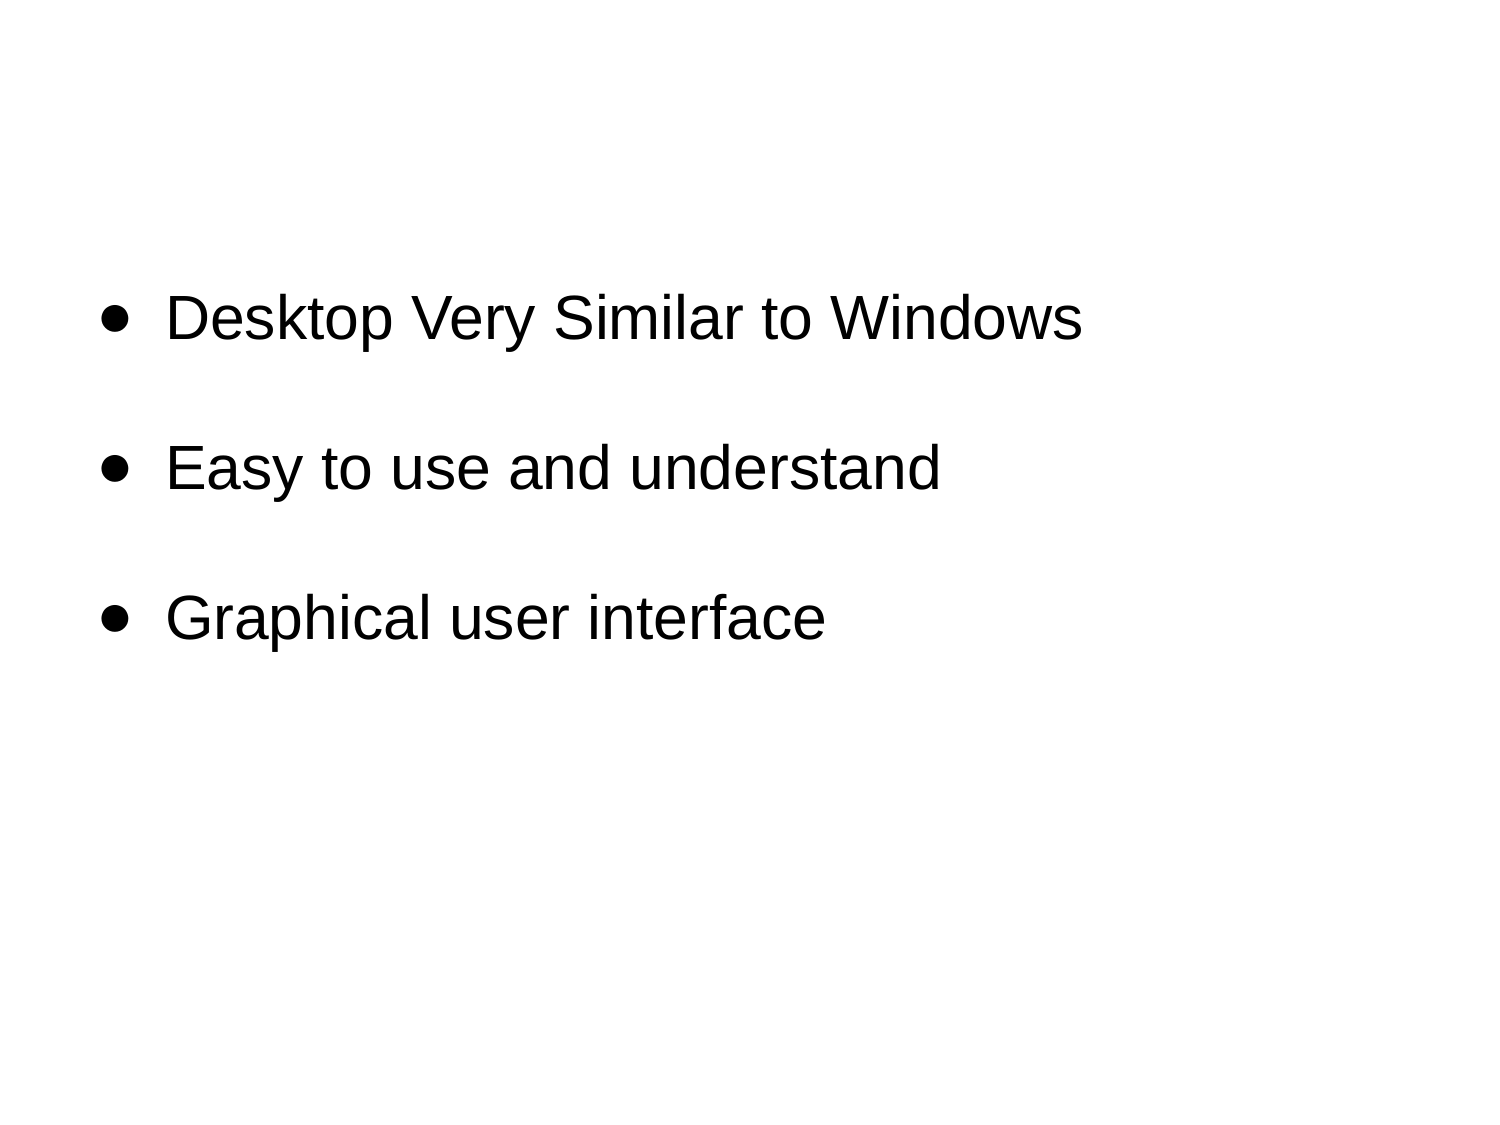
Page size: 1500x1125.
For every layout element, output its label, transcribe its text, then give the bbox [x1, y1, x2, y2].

list Desktop Very Similar to Windows Easy to use and understand Graphical user interface [75, 262, 1425, 1078]
